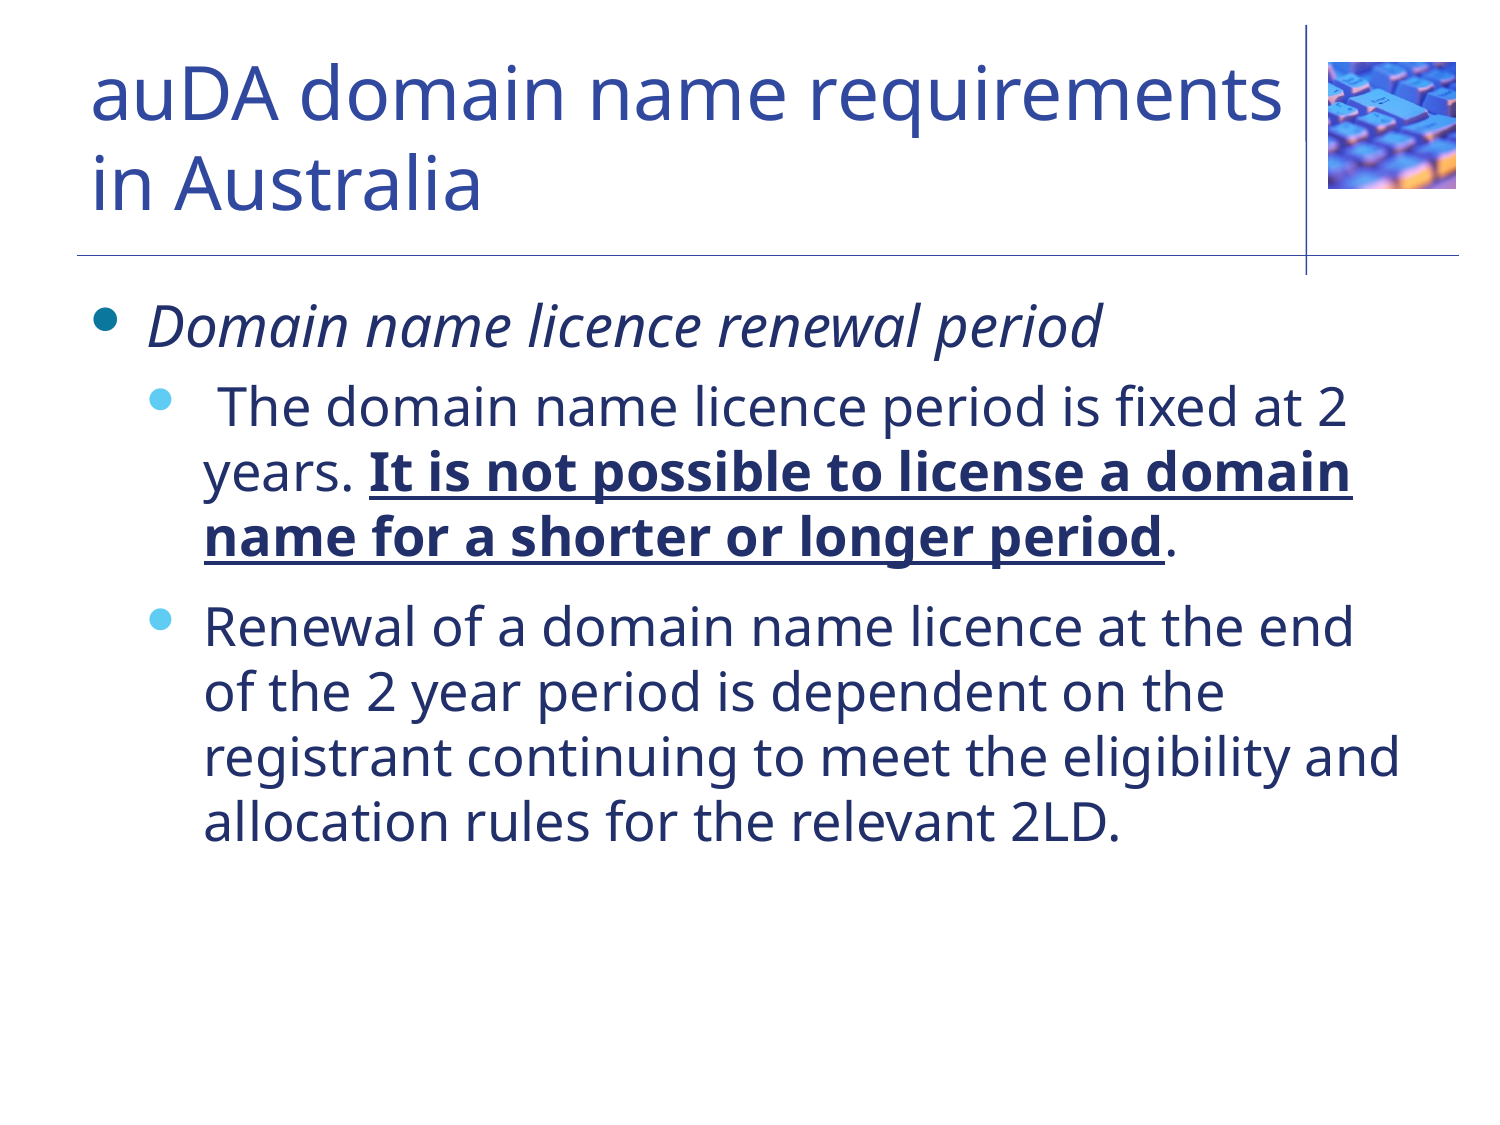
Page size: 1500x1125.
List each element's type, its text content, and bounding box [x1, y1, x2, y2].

title auDA domain name requirements in Australia [75, 20, 1313, 233]
picture [1328, 62, 1456, 189]
list Domain name licence renewal period The domain name licence period is fixed at 2 years. It is not possible to license a domain name for a shorter or longer period. Renewal of a domain name licence at the end of the 2 year period is dependent on the registrant continuing to meet the eligibility and allocation rules for the relevant 2LD. [75, 282, 1425, 1006]
